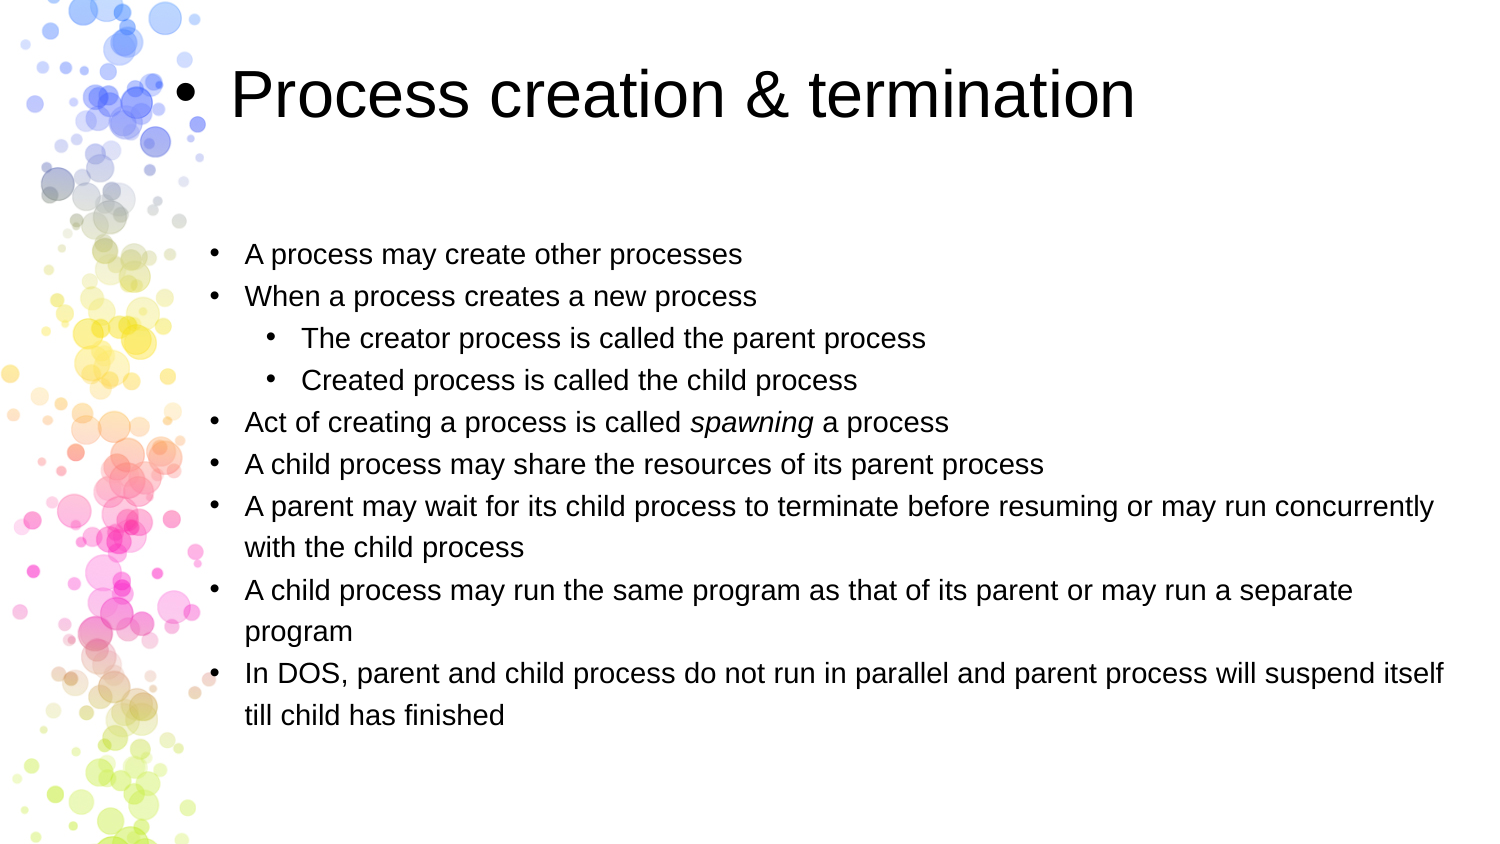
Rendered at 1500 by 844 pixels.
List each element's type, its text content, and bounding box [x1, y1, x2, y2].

text_box Process creation & termination [159, 43, 1295, 133]
picture [0, 0, 1500, 844]
text_box A process may create other processes When a process creates a new process The creator process is called the parent process Created process is called the child process Act of creating a process is called spawning a process A child process may share the resources of its parent process A parent may wait for its child process to terminate before resuming or may run concurrently with the child process A child process may run the same program as that of its parent or may run a separate program In DOS, parent and child process do not run in parallel and parent process will suspend itself till child has finished [194, 220, 1483, 781]
